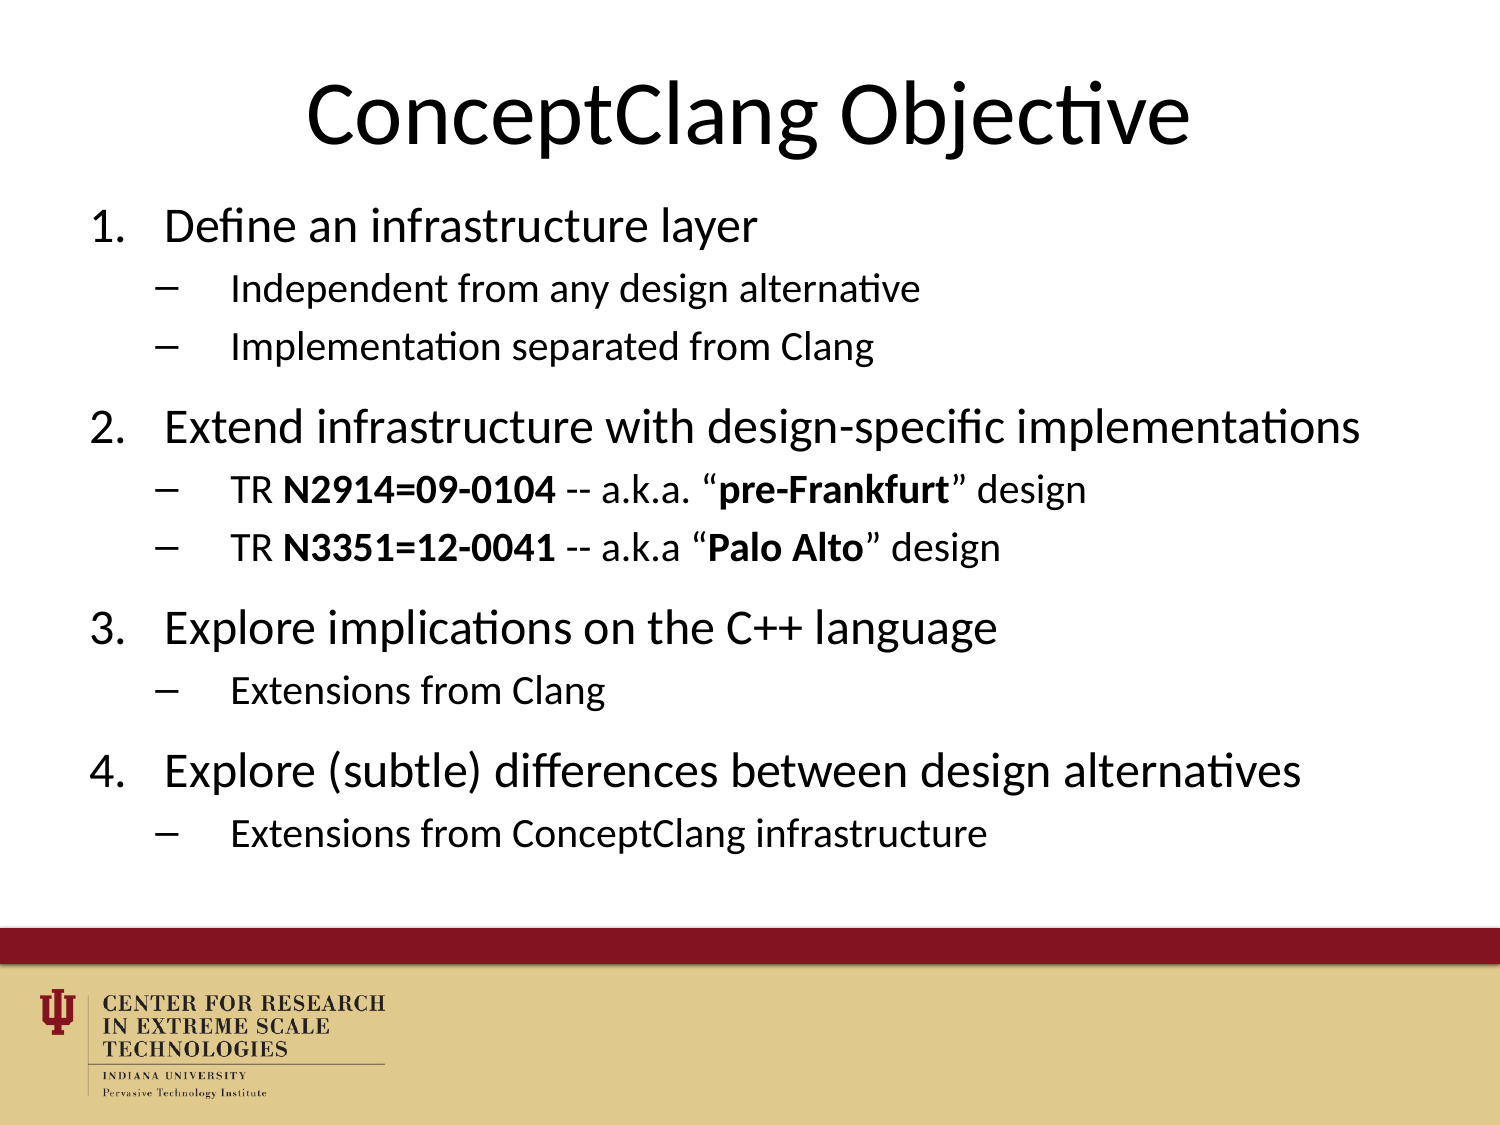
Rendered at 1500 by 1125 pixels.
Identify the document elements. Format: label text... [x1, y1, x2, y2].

list Define an infrastructure layer Independent from any design alternative Implementation separated from Clang Extend infrastructure with design-specific implementations TR N2914=09-0104 -- a.k.a. “pre-Frankfurt” design TR N3351=12-0041 -- a.k.a “Palo Alto” design Explore implications on the C++ language Extensions from Clang Explore (subtle) differences between design alternatives Extensions from ConceptClang infrastructure [75, 184, 1425, 928]
picture [25, 979, 399, 1109]
title ConceptClang Objective [75, 45, 1425, 184]
